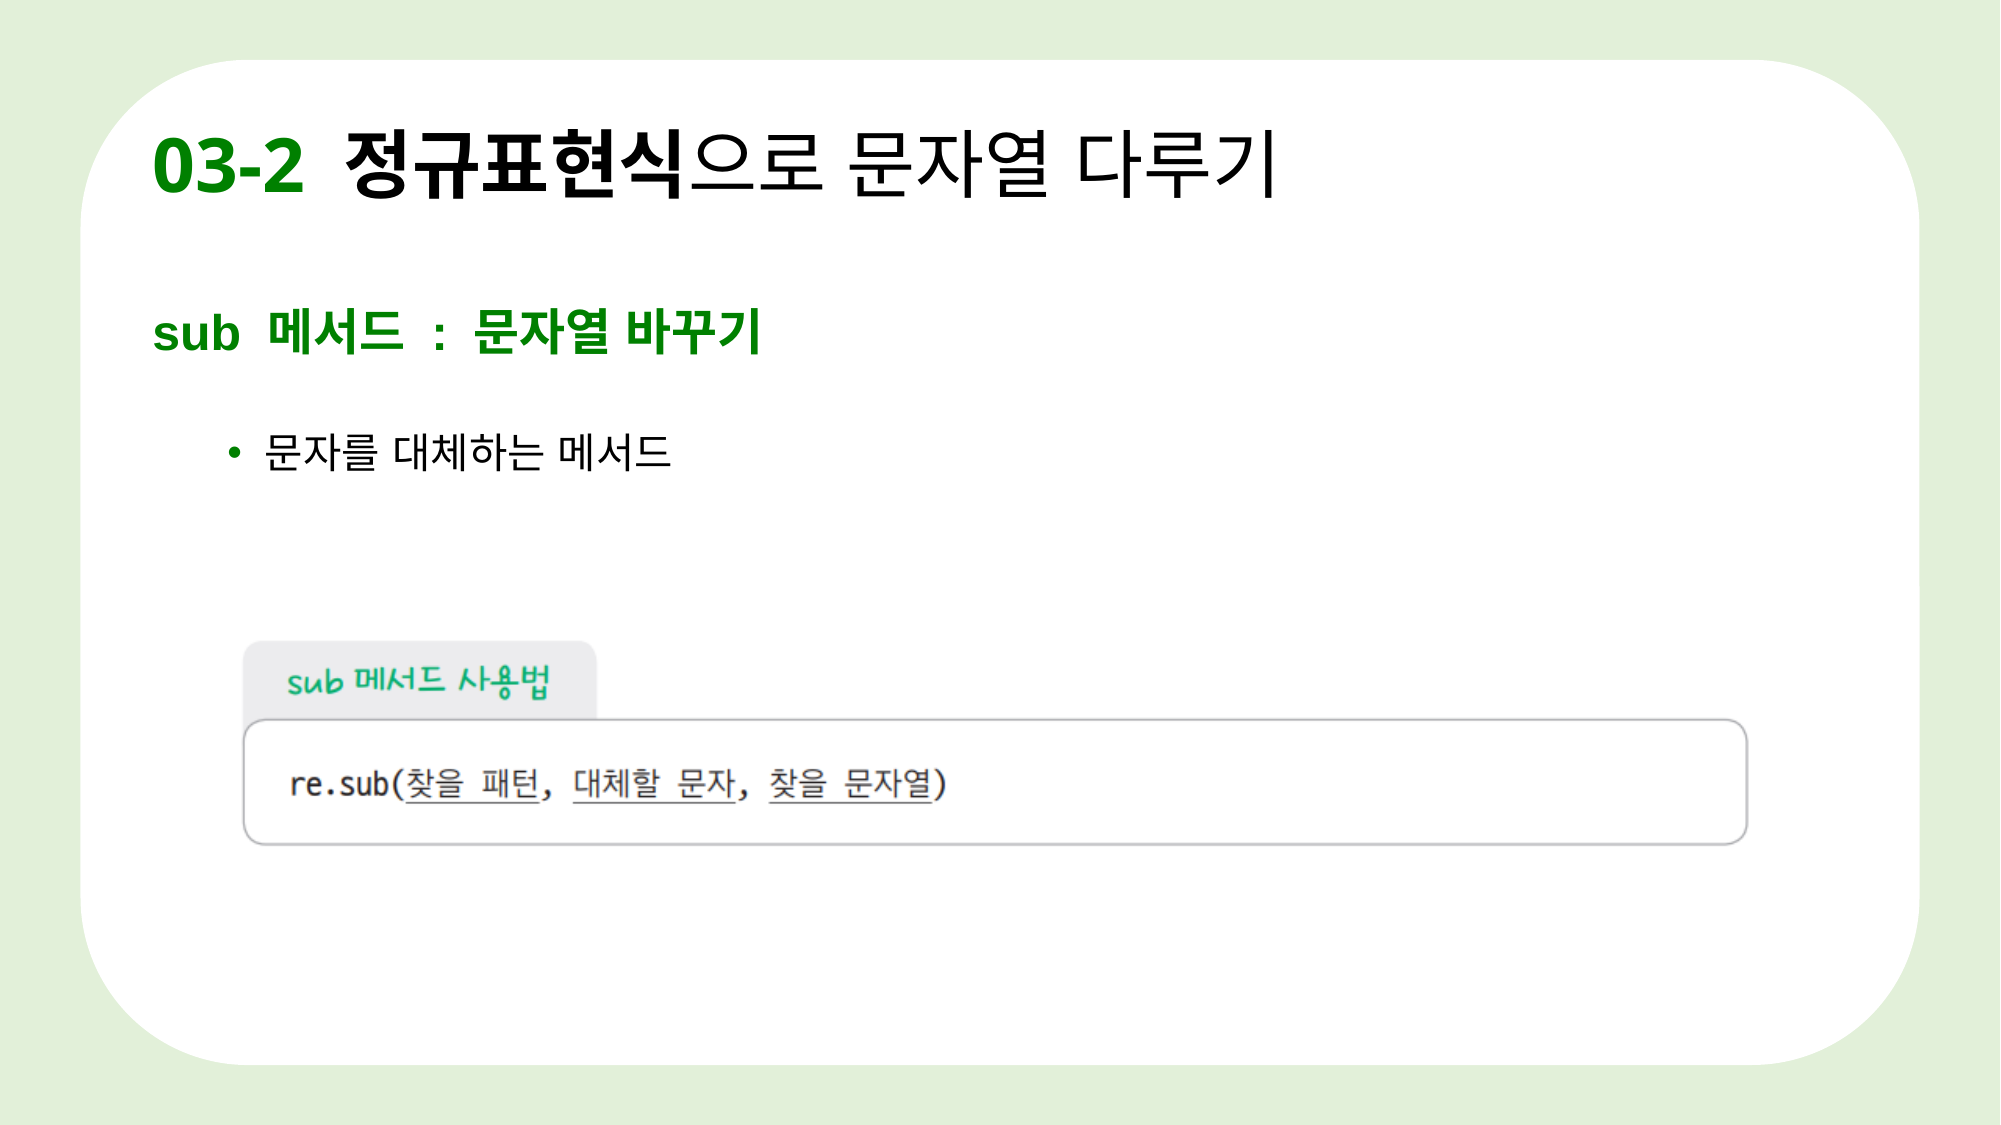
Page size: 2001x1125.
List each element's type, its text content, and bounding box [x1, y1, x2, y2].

picture [234, 630, 1766, 865]
title 03-2 정규표현식으로 문자열 다루기 [137, 59, 1863, 278]
list sub 메서드 : 문자열 바꾸기 문자를 대체하는 메서드 [137, 299, 1863, 1014]
